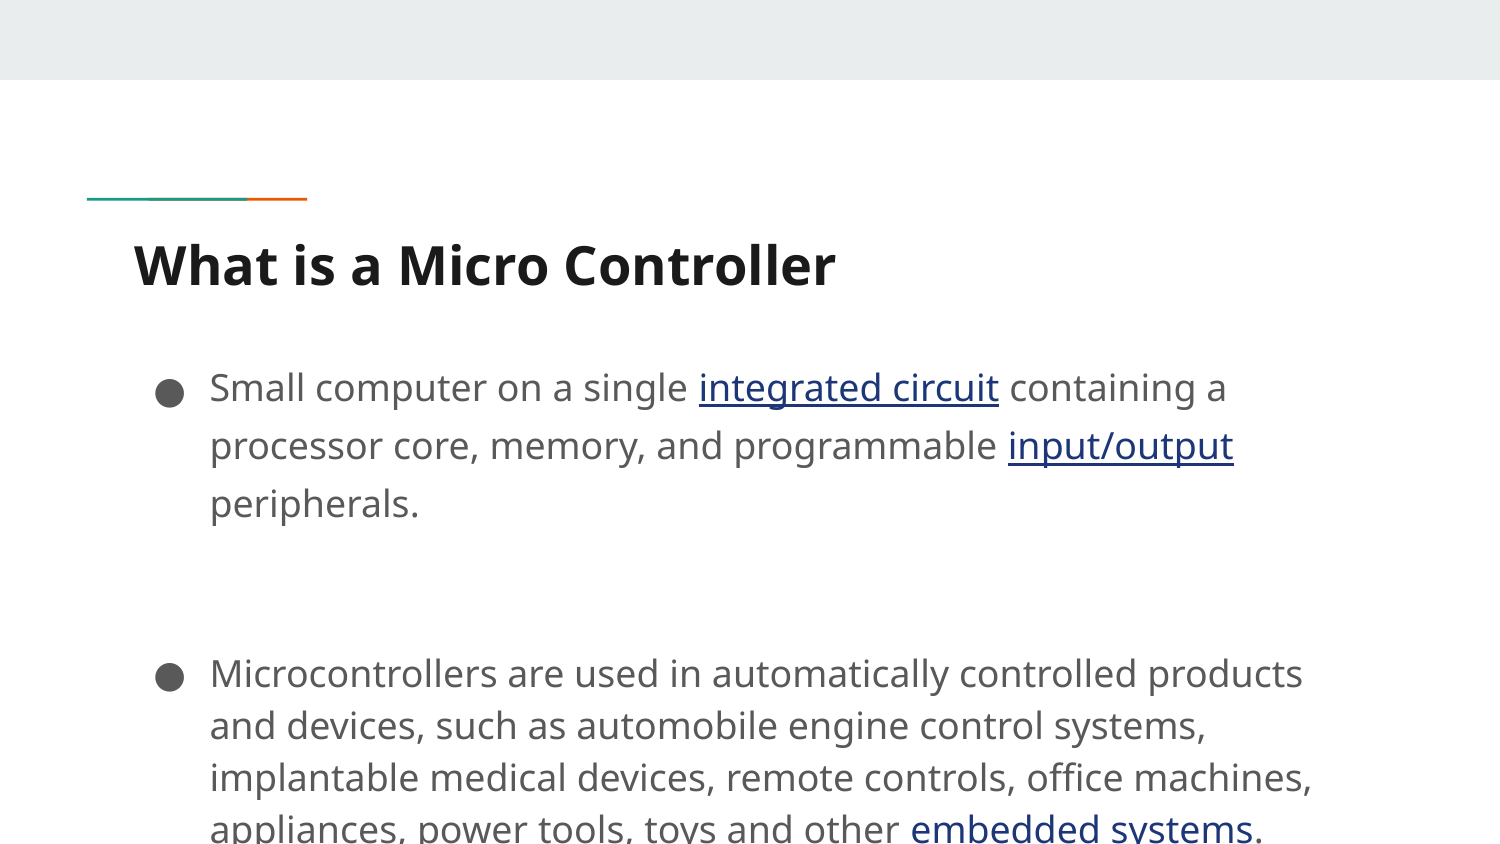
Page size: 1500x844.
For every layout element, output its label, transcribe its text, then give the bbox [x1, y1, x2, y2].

title What is a Micro Controller [119, 216, 1381, 305]
list Small computer on a single integrated circuit containing a processor core, memory, and programmable input/output peripherals. Microcontrollers are used in automatically controlled products and devices, such as automobile engine control systems, implantable medical devices, remote controls, office machines, appliances, power tools, toys and other embedded systems. [119, 341, 1381, 712]
